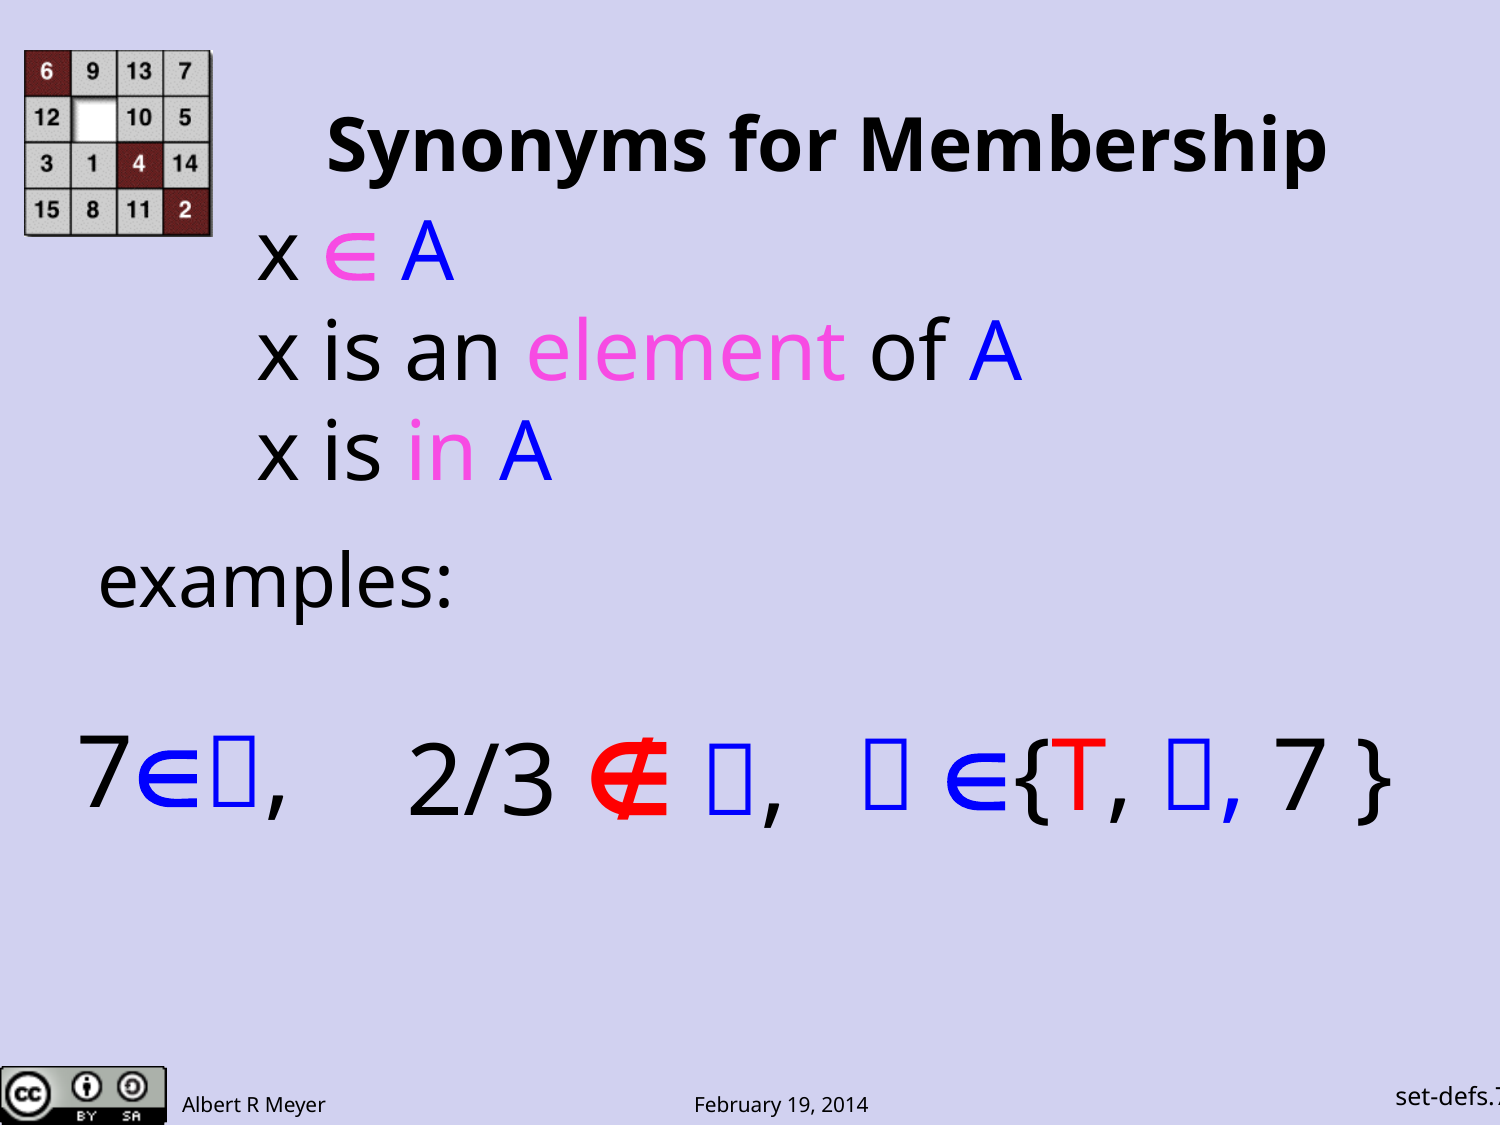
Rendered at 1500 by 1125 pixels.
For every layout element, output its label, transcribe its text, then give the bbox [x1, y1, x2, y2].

title Synonyms for Membership [270, 59, 1386, 225]
picture [0, 1066, 167, 1125]
text_box 7∈, [61, 699, 356, 835]
text_box  ∈{T, , 7 } [841, 703, 1469, 838]
text_box 2/3 ∉ , [391, 708, 837, 844]
text_box x ∈ A x is an element of A x is in A [241, 189, 1095, 505]
text_box examples: [82, 524, 469, 630]
picture [24, 50, 213, 237]
